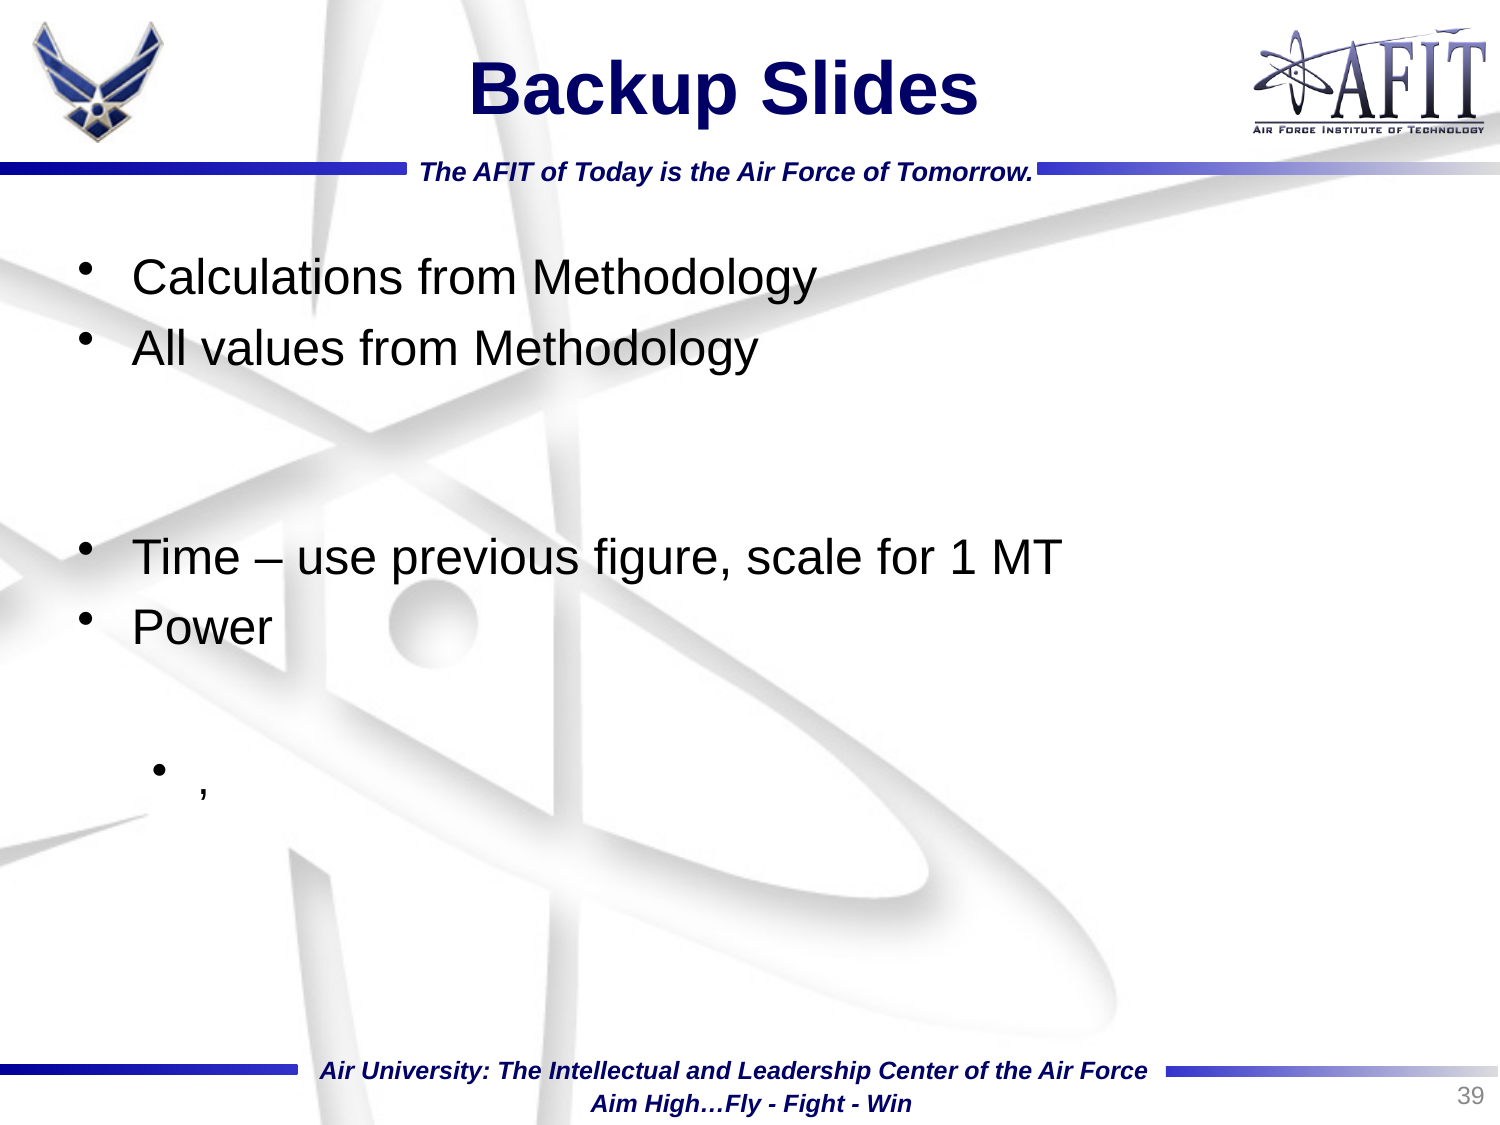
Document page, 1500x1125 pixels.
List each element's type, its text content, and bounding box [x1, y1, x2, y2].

picture [545, 169, 552, 179]
picture [610, 169, 616, 179]
picture [803, 169, 810, 179]
picture [868, 169, 875, 179]
slide_number 39 [1149, 1065, 1500, 1125]
picture [0, 169, 1500, 1125]
picture [957, 169, 964, 179]
picture [0, 0, 87, 162]
picture [916, 169, 923, 179]
picture [1363, 0, 1500, 162]
picture [594, 169, 601, 179]
picture [994, 169, 1001, 179]
title Backup Slides [87, 0, 1363, 169]
